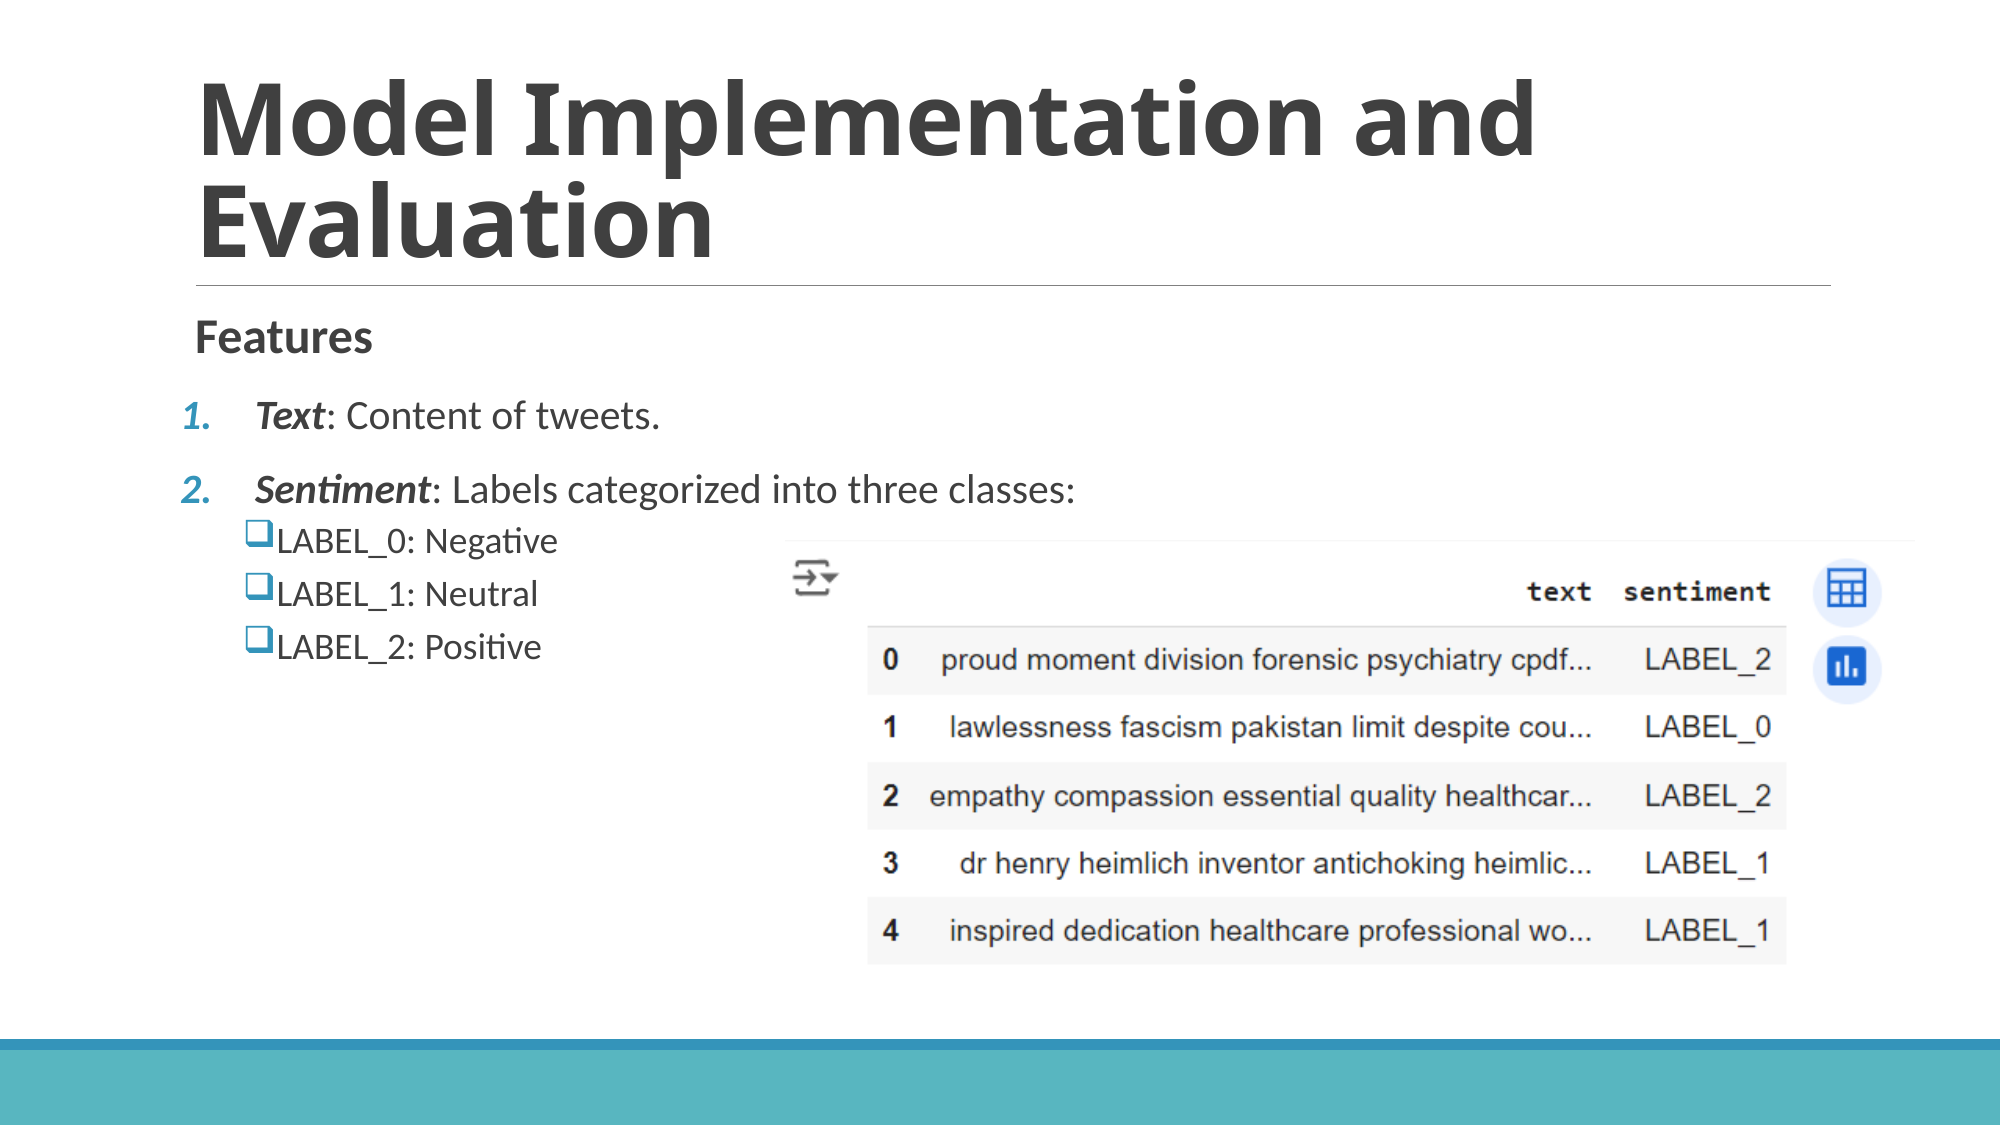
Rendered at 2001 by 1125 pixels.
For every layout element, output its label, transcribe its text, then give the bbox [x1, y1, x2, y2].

title Model Implementation and Evaluation [180, 47, 1830, 285]
picture [785, 540, 1915, 975]
list Features Text: Content of tweets. Sentiment: Labels categorized into three classes: LABEL_0: Negative LABEL_1: Neutral LABEL_2: Positive [180, 302, 1830, 963]
